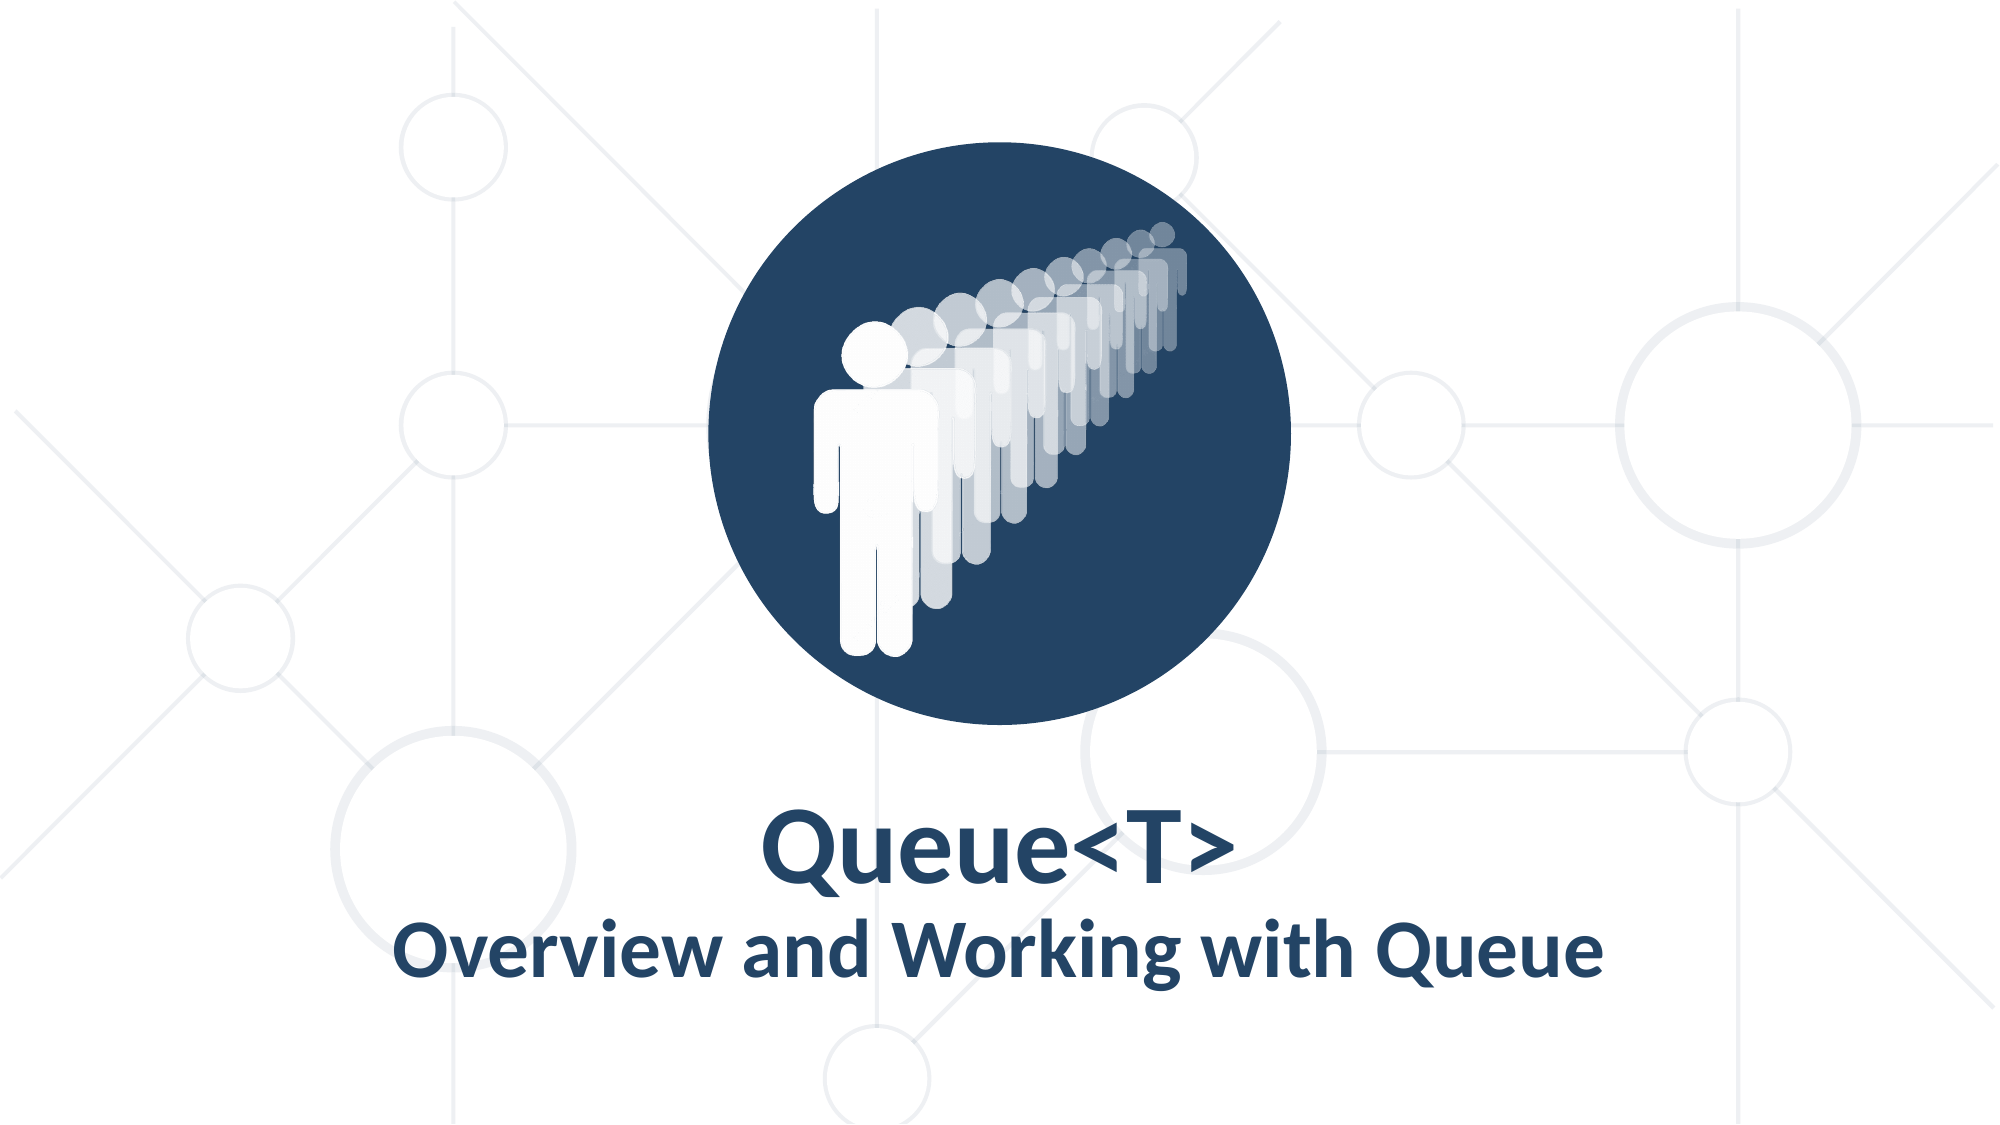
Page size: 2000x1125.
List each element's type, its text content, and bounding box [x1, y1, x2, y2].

picture [799, 212, 1207, 668]
list Overview and Working with Queue [100, 900, 1899, 983]
list Queue<T> [100, 771, 1899, 898]
